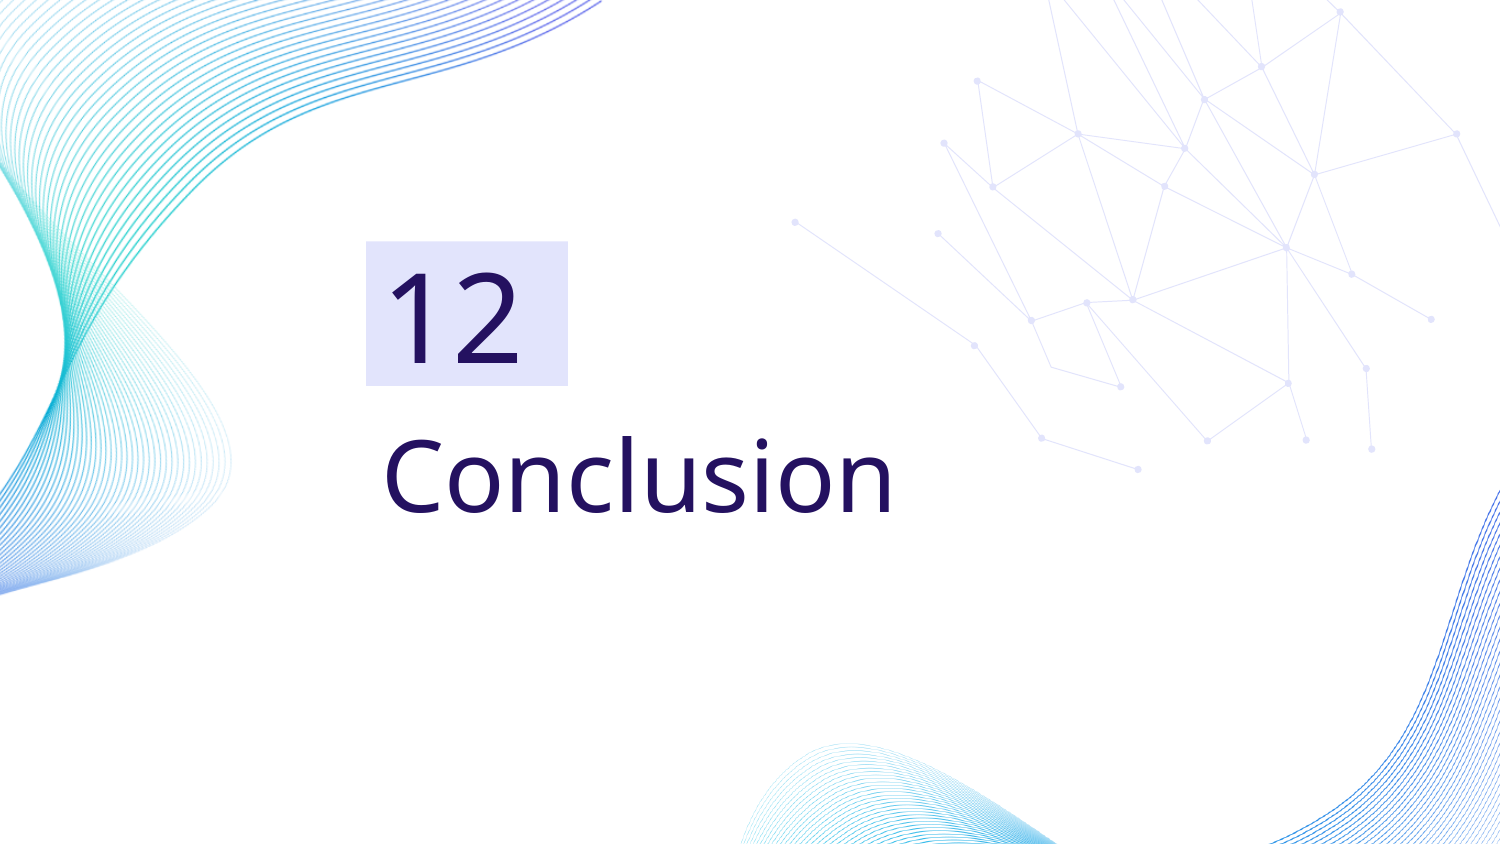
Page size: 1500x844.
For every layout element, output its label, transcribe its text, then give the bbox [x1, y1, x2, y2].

picture [0, 0, 611, 787]
title 12 [406, 241, 568, 386]
title Conclusion [406, 397, 1086, 664]
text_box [806, 0, 1500, 477]
picture [724, 477, 1500, 844]
